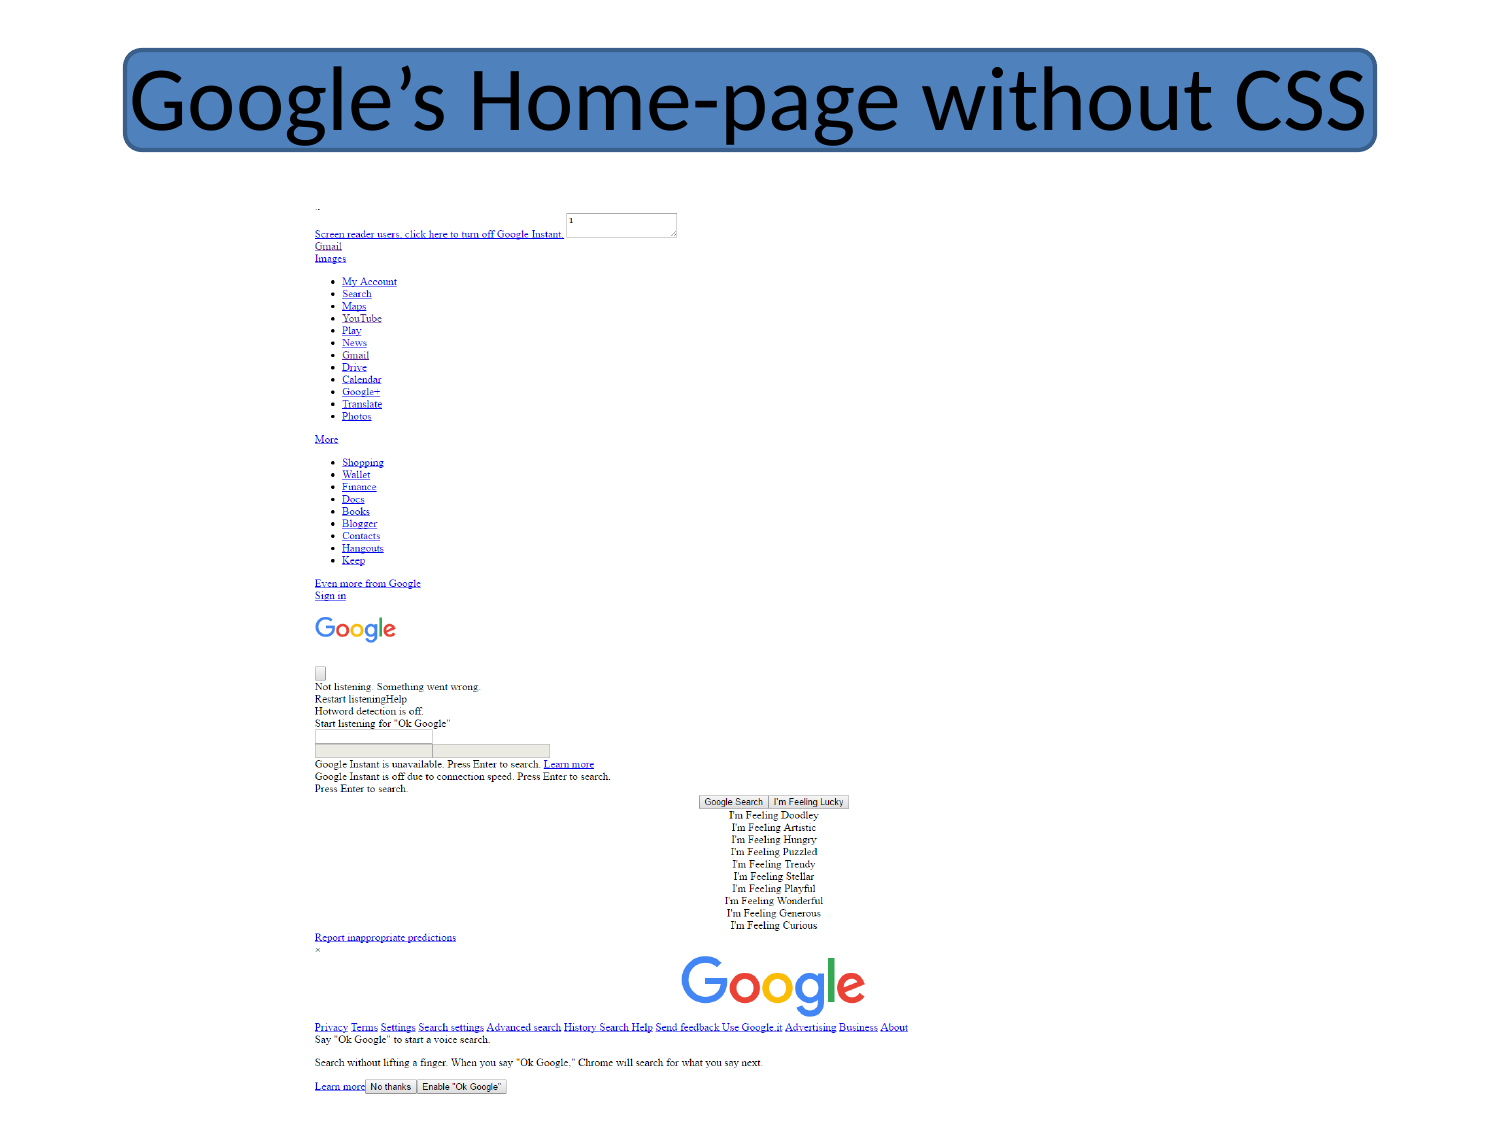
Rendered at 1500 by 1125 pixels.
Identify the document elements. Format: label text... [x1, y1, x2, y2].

title Google’s Home-page without CSS [75, 0, 1425, 188]
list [309, 195, 1238, 1100]
